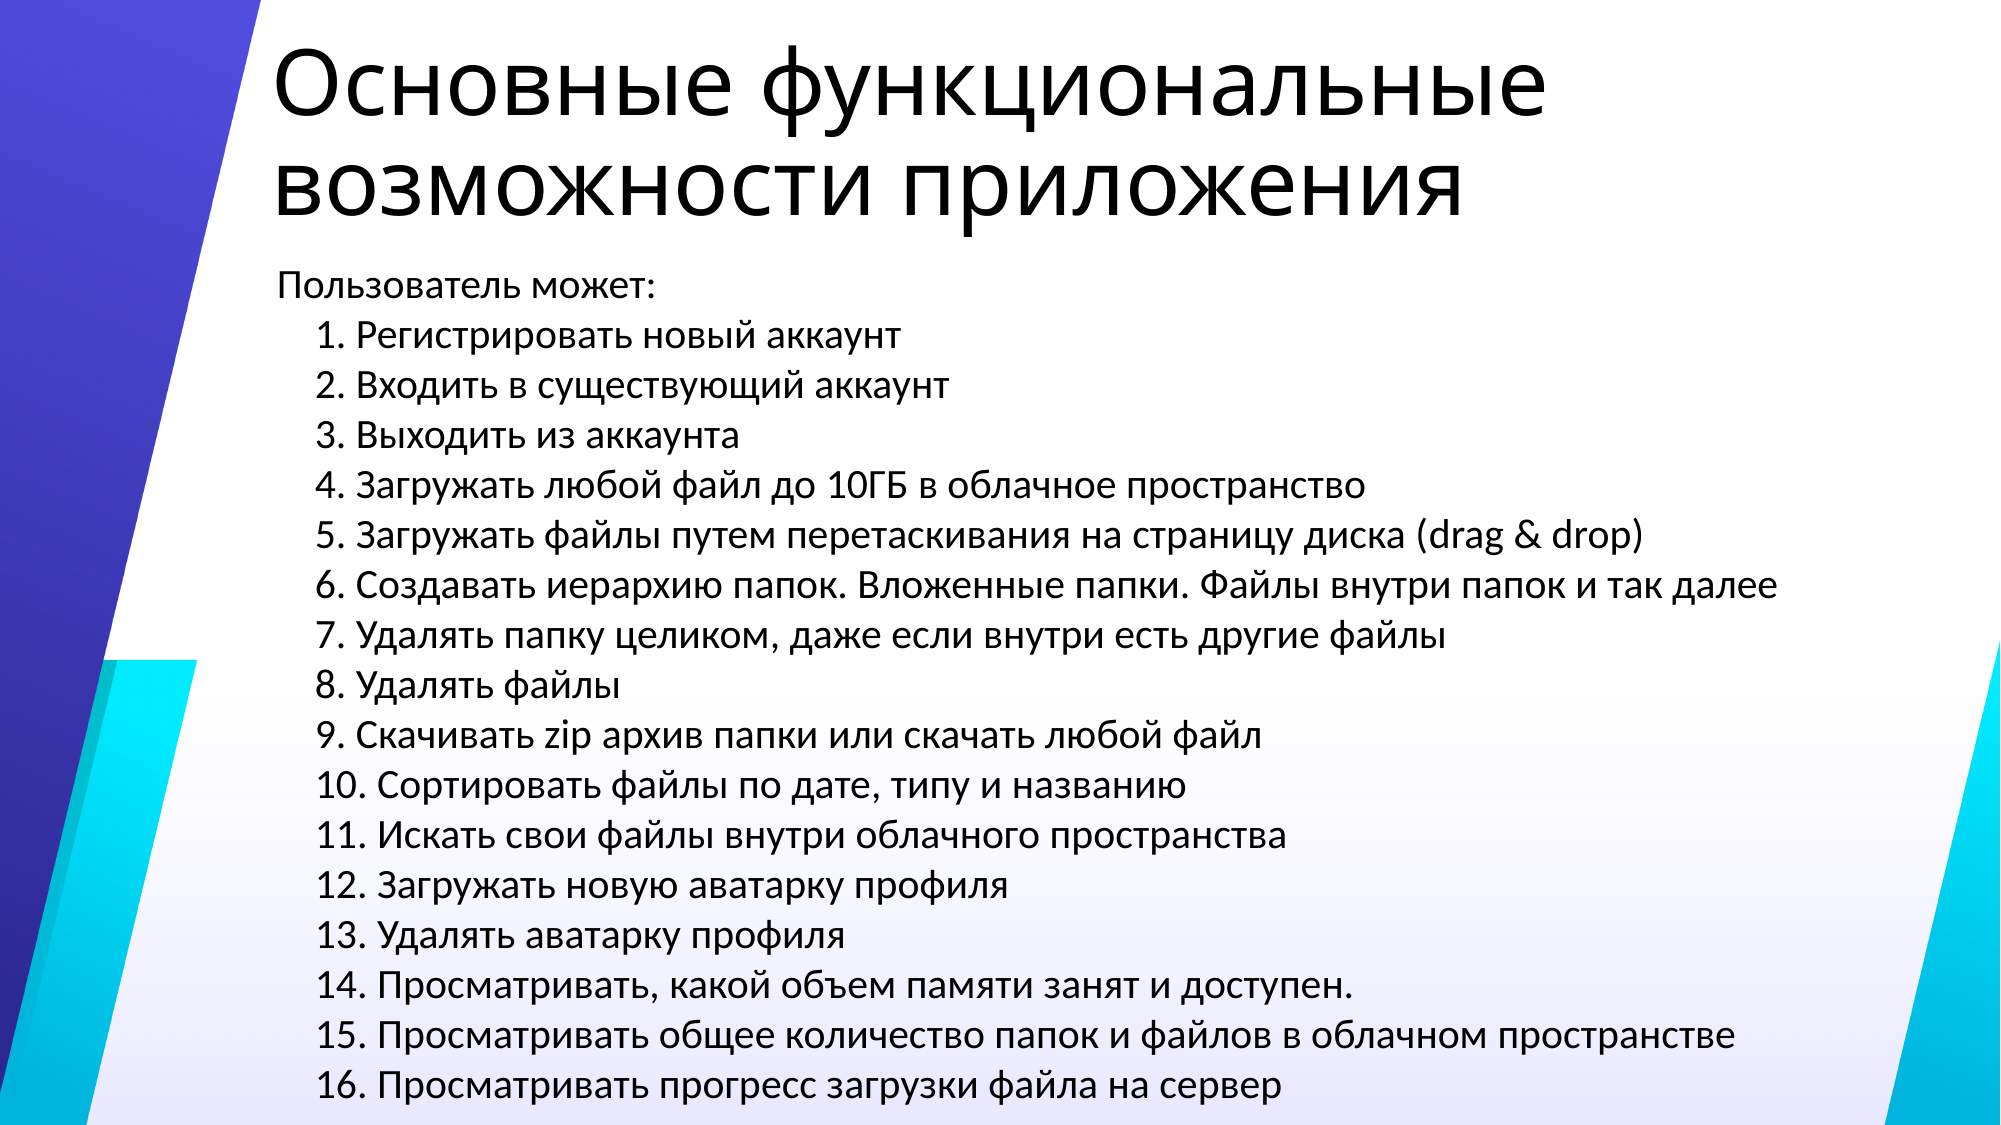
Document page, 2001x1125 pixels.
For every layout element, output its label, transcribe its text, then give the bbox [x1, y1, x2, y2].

title Основные функциональные возможности приложения [256, 22, 1982, 249]
picture [0, 0, 2000, 1125]
text_box Пользователь может: 1. Регистрировать новый аккаунт 2. Входить в существующий аккаунт 3. Выходить из аккаунта 4. Загружать любой файл до 10ГБ в облачное пространство 5. Загружать файлы путем перетаскивания на страницу диска (drag & drop) 6. Создавать иерархию папок. Вложенные папки. Файлы внутри папок и так далее 7. Удалять папку целиком, даже если внутри есть другие файлы 8. Удалять файлы 9. Скачивать zip архив папки или скачать любой файл 10. Сортировать файлы по дате, типу и названию 11. Искать свои файлы внутри облачного пространства 12. Загружать новую аватарку профиля 13. Удалять аватарку профиля 14. Просматривать, какой объем памяти занят и доступен. 15. Просматривать общее количество папок и файлов в облачном пространстве 16. Просматривать прогресс загрузки файла на сервер [262, 248, 1794, 1125]
